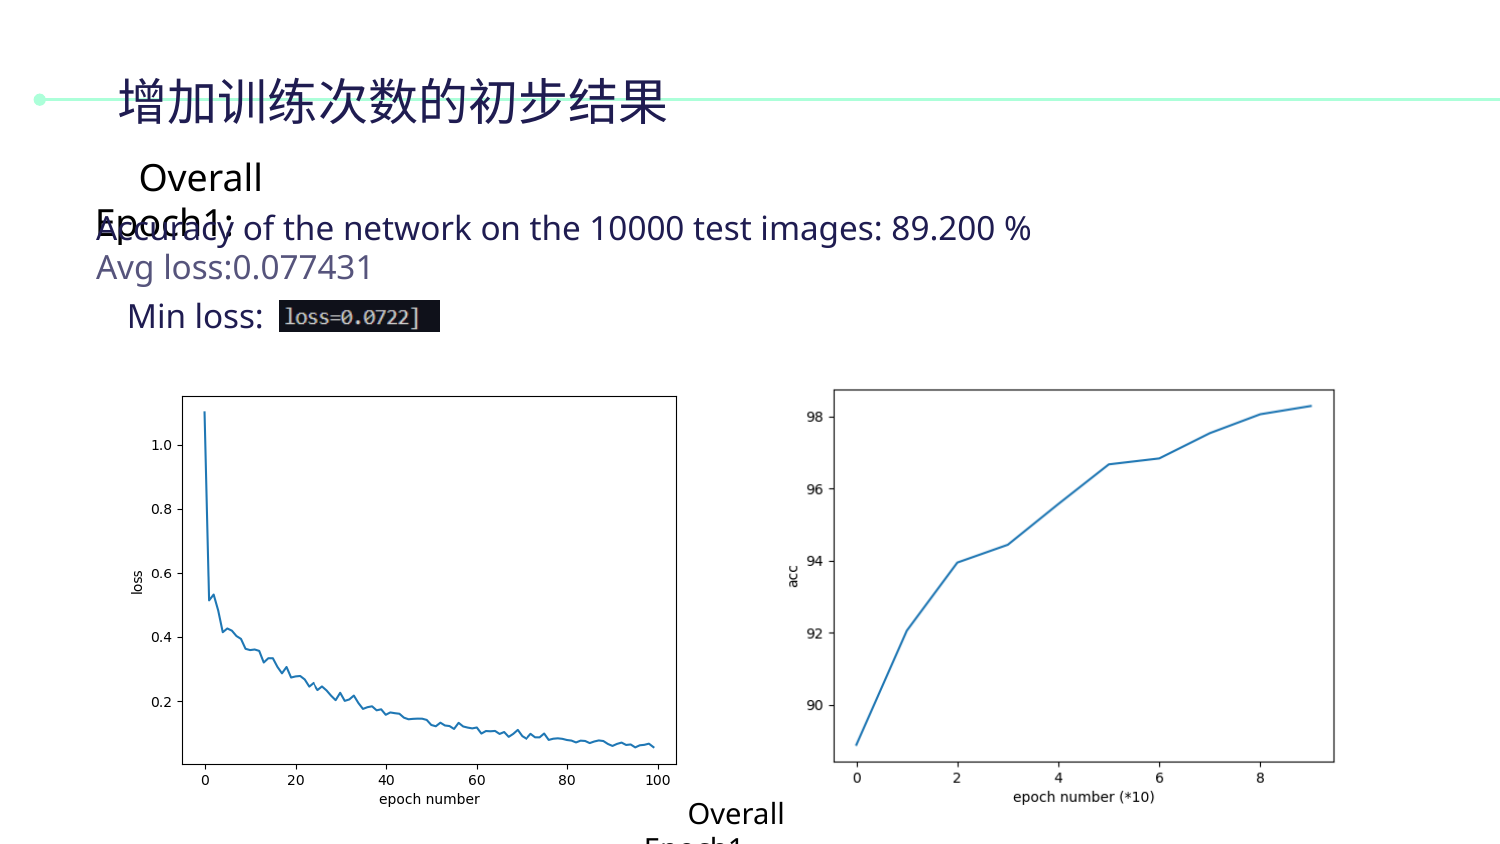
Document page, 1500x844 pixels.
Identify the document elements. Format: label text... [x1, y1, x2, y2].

text_box Accuracy of the network on the 10000 test images: 89.200 % Avg loss:0.077431 [81, 199, 1049, 295]
picture [753, 331, 1398, 815]
text_box Overall Epoch1: [42, 146, 384, 207]
text_box Overall Epoch1 [591, 788, 865, 838]
picture [102, 338, 739, 816]
title 增加训练次数的初步结果 [102, 55, 1101, 144]
text_box Min loss: [30, 287, 1156, 343]
picture [279, 300, 441, 333]
